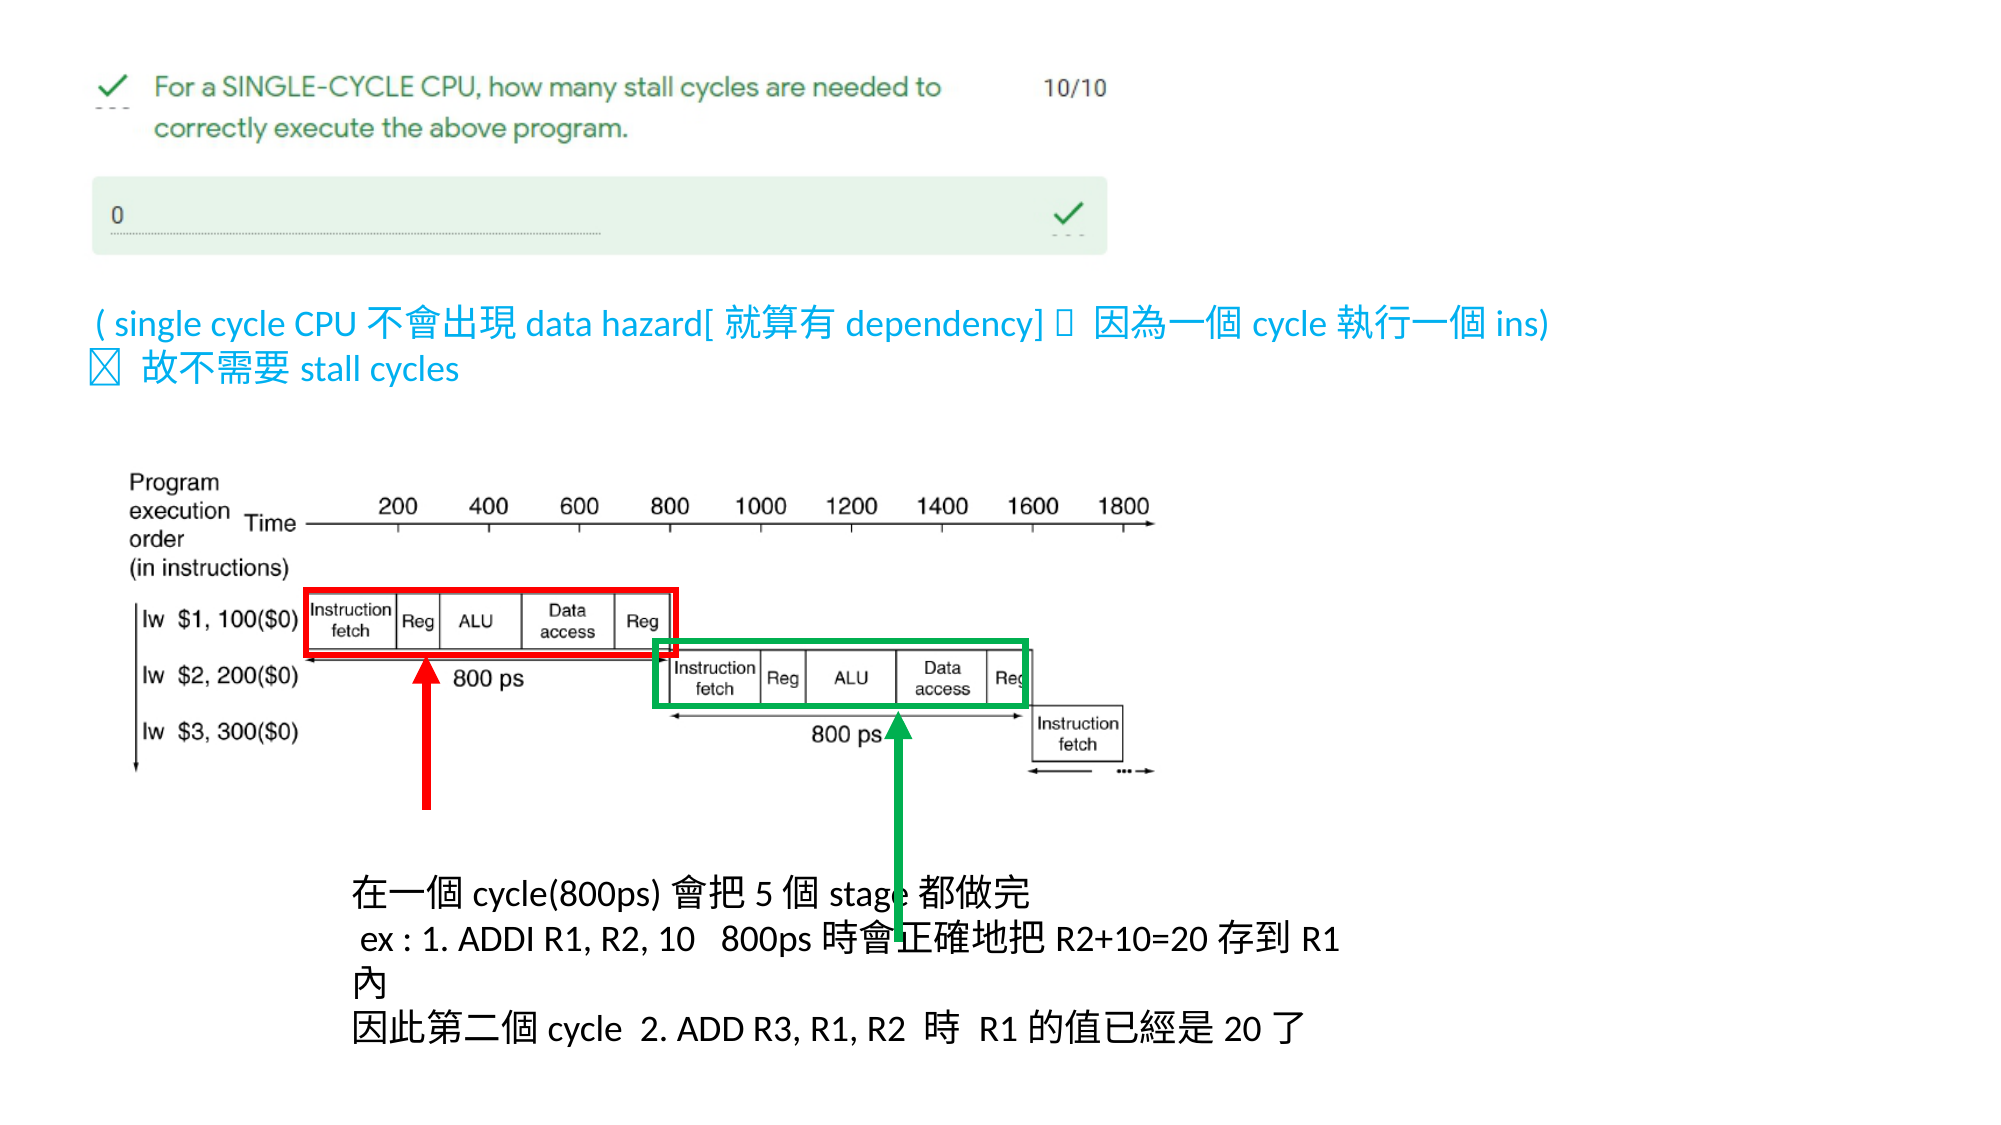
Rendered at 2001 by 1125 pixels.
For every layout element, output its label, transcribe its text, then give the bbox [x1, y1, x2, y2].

text_box 在一個cycle(800ps)會把5個stage都做完 ex : 1. ADDI R1, R2, 10 800ps時會正確地把R2+10=20存到R1內 因此第二個cycle 2. ADD R3, R1, R2 時 R1的值已經是20了 [336, 862, 1377, 1125]
picture [58, 48, 1117, 285]
text_box ( single cycle CPU不會出現data hazard[就算有dependency]  因為一個cycle執行一個ins)  故不需要stall cycles [71, 291, 1565, 396]
picture [91, 448, 1163, 788]
